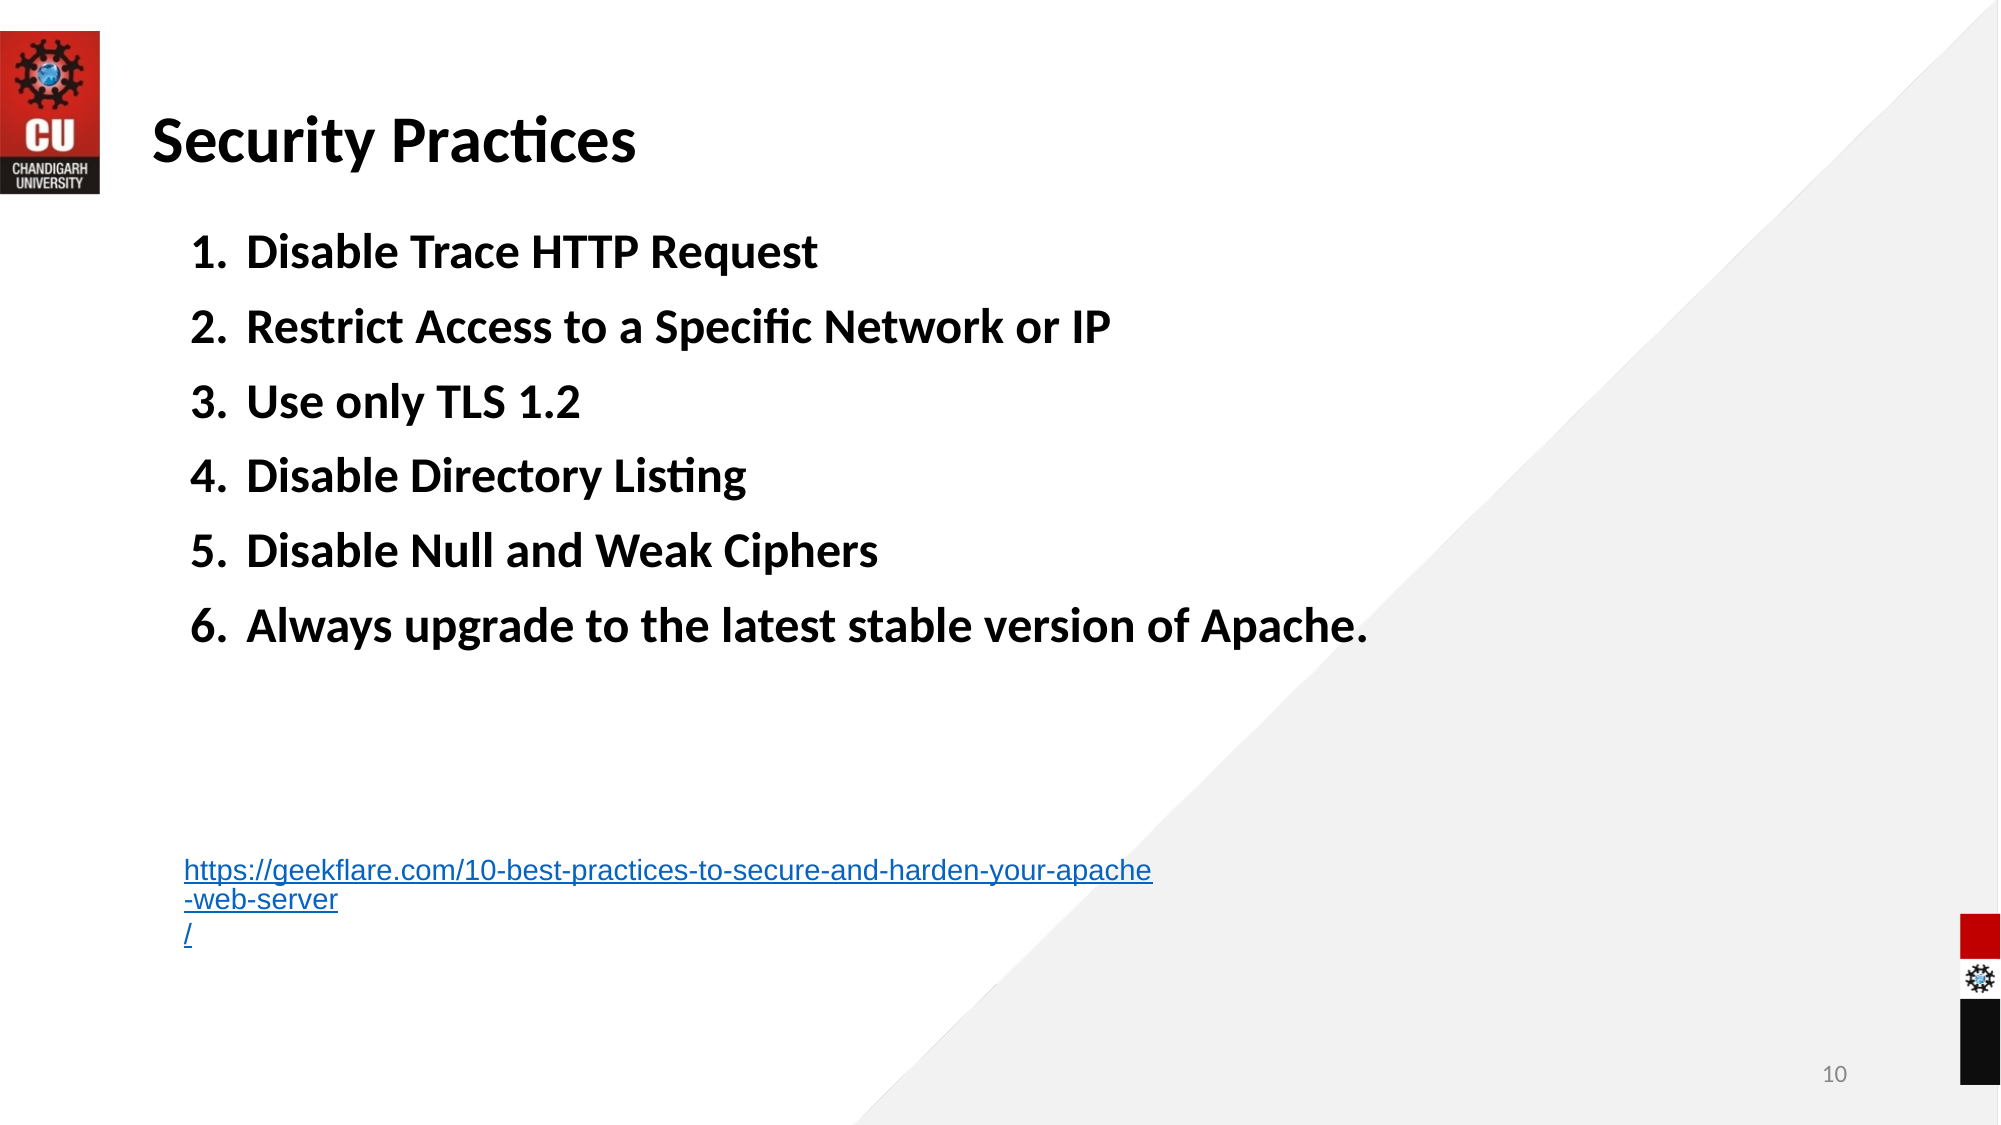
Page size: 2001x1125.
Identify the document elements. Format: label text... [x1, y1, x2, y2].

list Disable Trace HTTP Request Restrict Access to a Specific Network or IP Use only TLS 1.2 Disable Directory Listing Disable Null and Weak Ciphers Always upgrade to the latest stable version of Apache. [137, 217, 1718, 802]
slide_number 10 [1412, 1042, 1863, 1103]
title Security Practices [137, 75, 783, 185]
text_box https://geekflare.com/10-best-practices-to-secure-and-harden-your-apache-web-server/ [169, 843, 1170, 964]
picture [0, 0, 2001, 1125]
